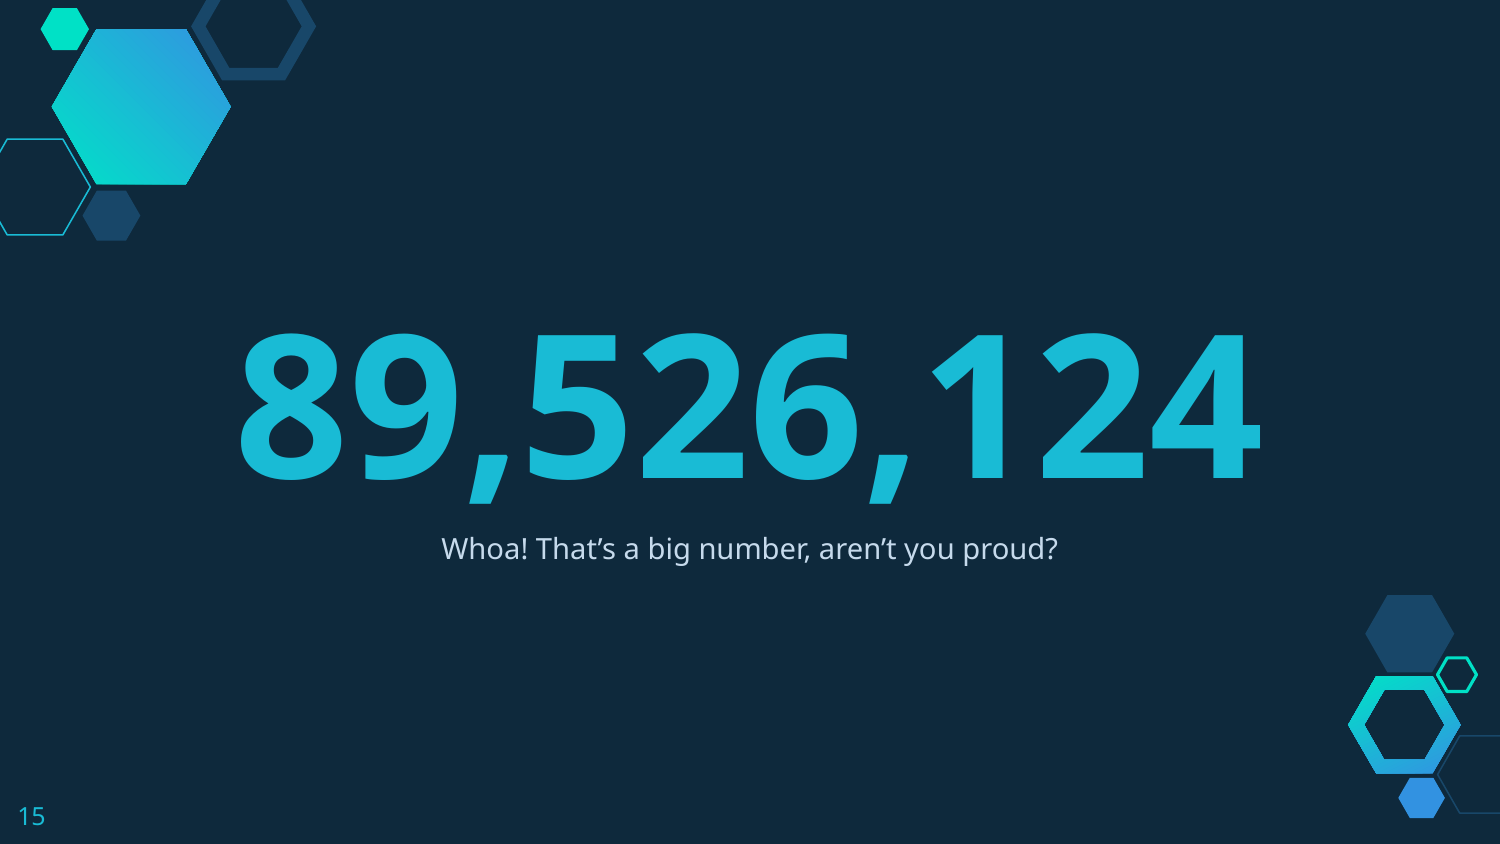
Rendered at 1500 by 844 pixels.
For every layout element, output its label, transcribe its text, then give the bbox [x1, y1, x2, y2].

title 89,526,124 Whoa! That’s a big number, aren’t you proud? [112, 0, 1388, 844]
slide_number 15 [2, 785, 93, 844]
